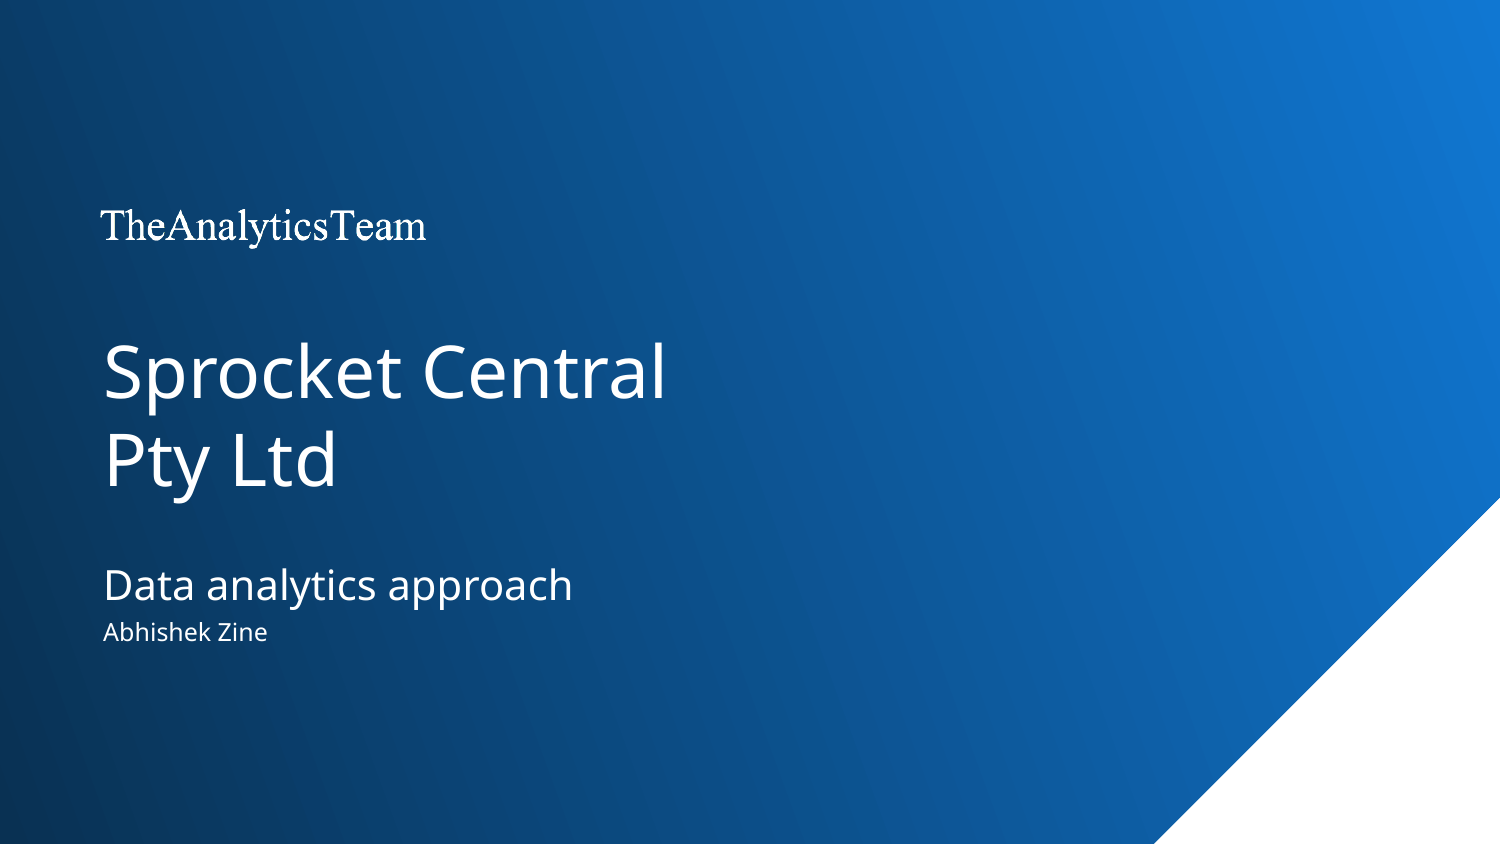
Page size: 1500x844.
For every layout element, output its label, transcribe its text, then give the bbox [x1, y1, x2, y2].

picture [100, 208, 427, 249]
text_box Data analytics approach [88, 543, 999, 601]
text_box Abhishek Zine [88, 601, 1114, 662]
text_box [0, 0, 1500, 844]
text_box Sprocket Central Pty Ltd [88, 310, 737, 516]
